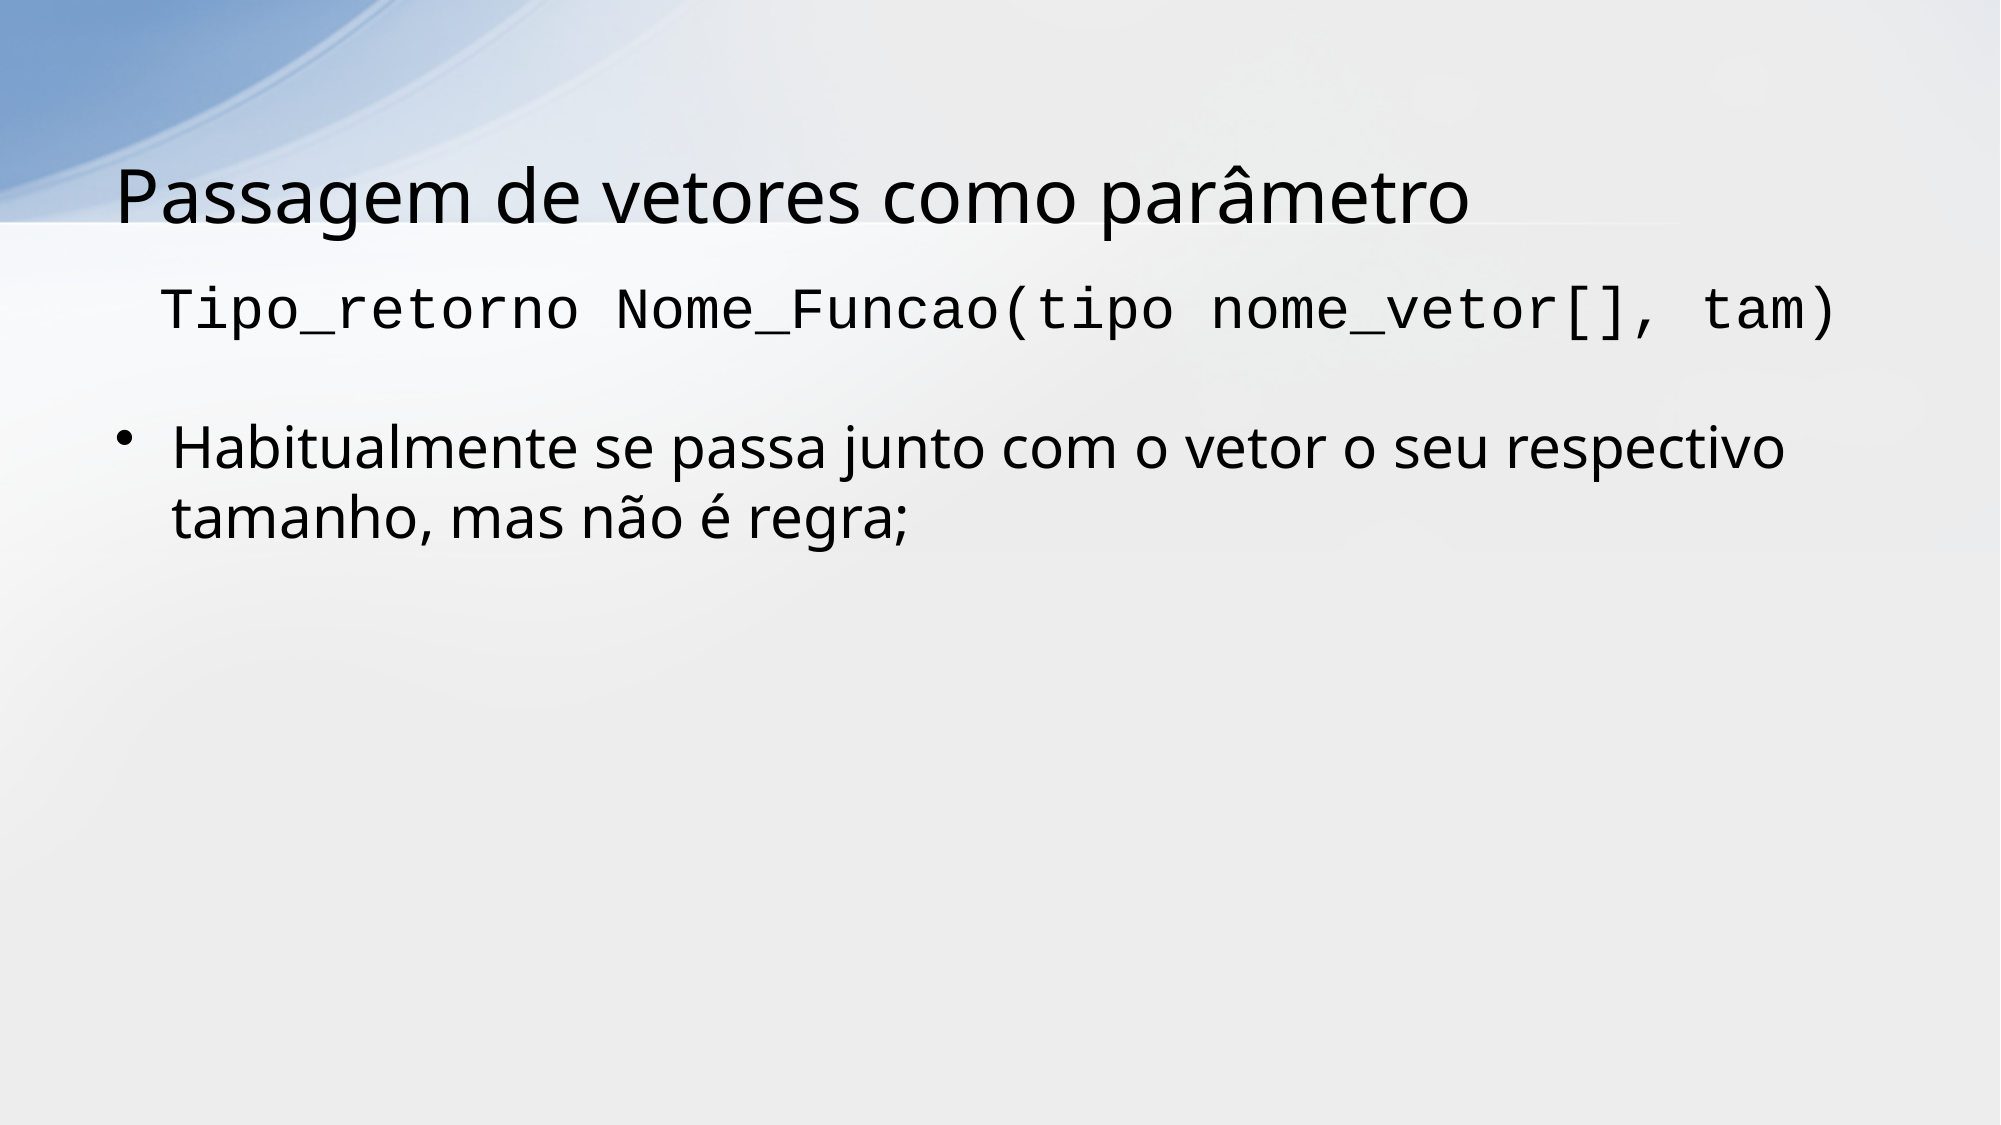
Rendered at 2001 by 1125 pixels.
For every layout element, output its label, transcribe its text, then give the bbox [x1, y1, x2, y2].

list Tipo_retorno Nome_Funcao(tipo nome_vetor[], tam) Habitualmente se passa junto com o vetor o seu respectivo tamanho, mas não é regra; [99, 262, 1900, 1005]
picture [0, 0, 2000, 1125]
title Passagem de vetores como parâmetro [99, 58, 1900, 247]
